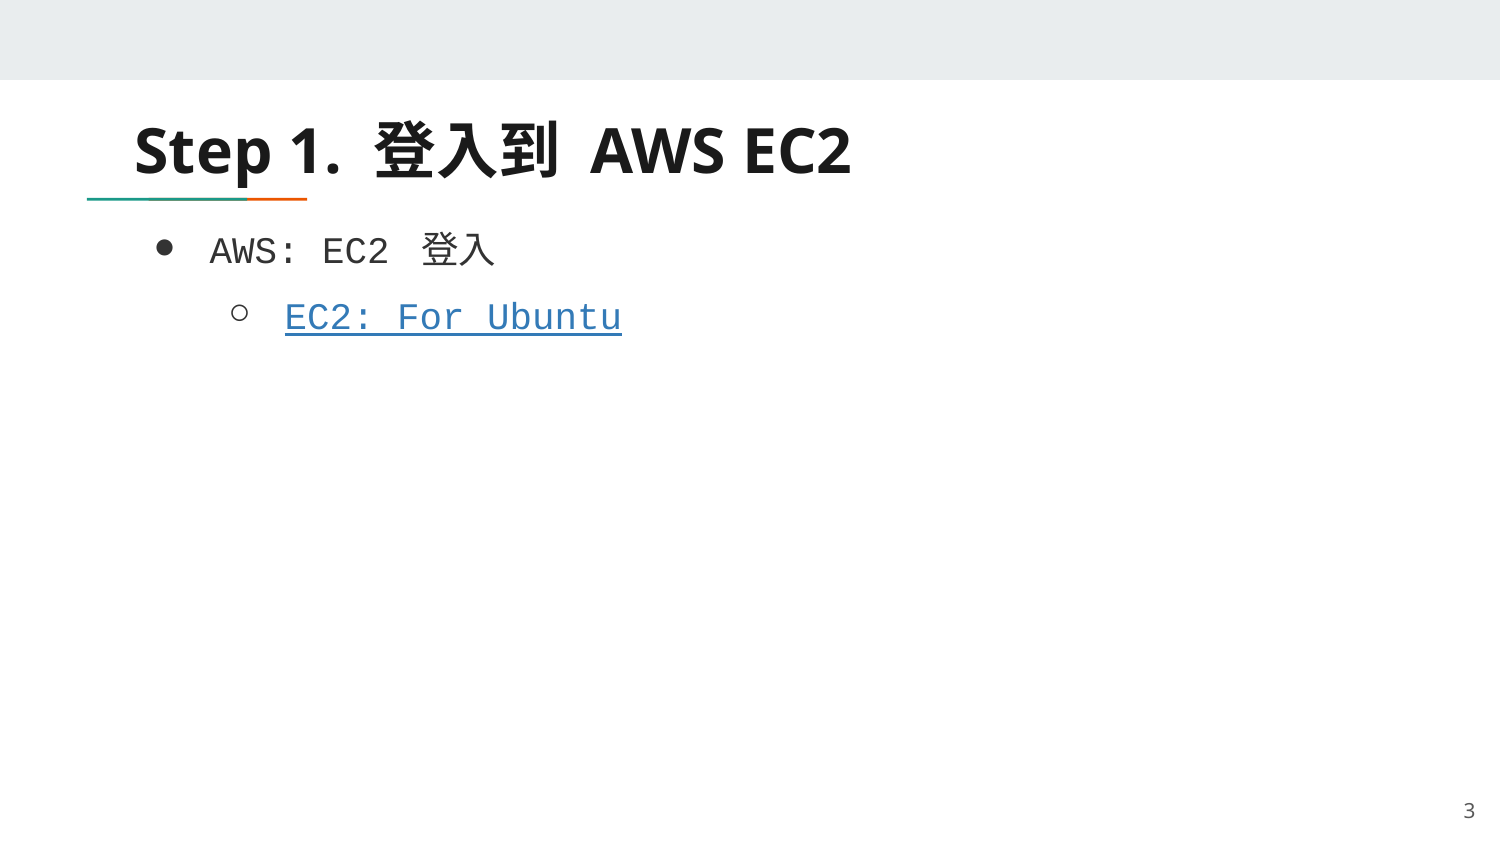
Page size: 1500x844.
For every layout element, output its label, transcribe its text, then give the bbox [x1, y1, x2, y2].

slide_number ‹#› [1400, 779, 1491, 844]
list AWS: EC2 登入 EC2: For Ubuntu [119, 211, 1381, 583]
title Step 1. 登入到 AWS EC2 [119, 96, 1381, 185]
